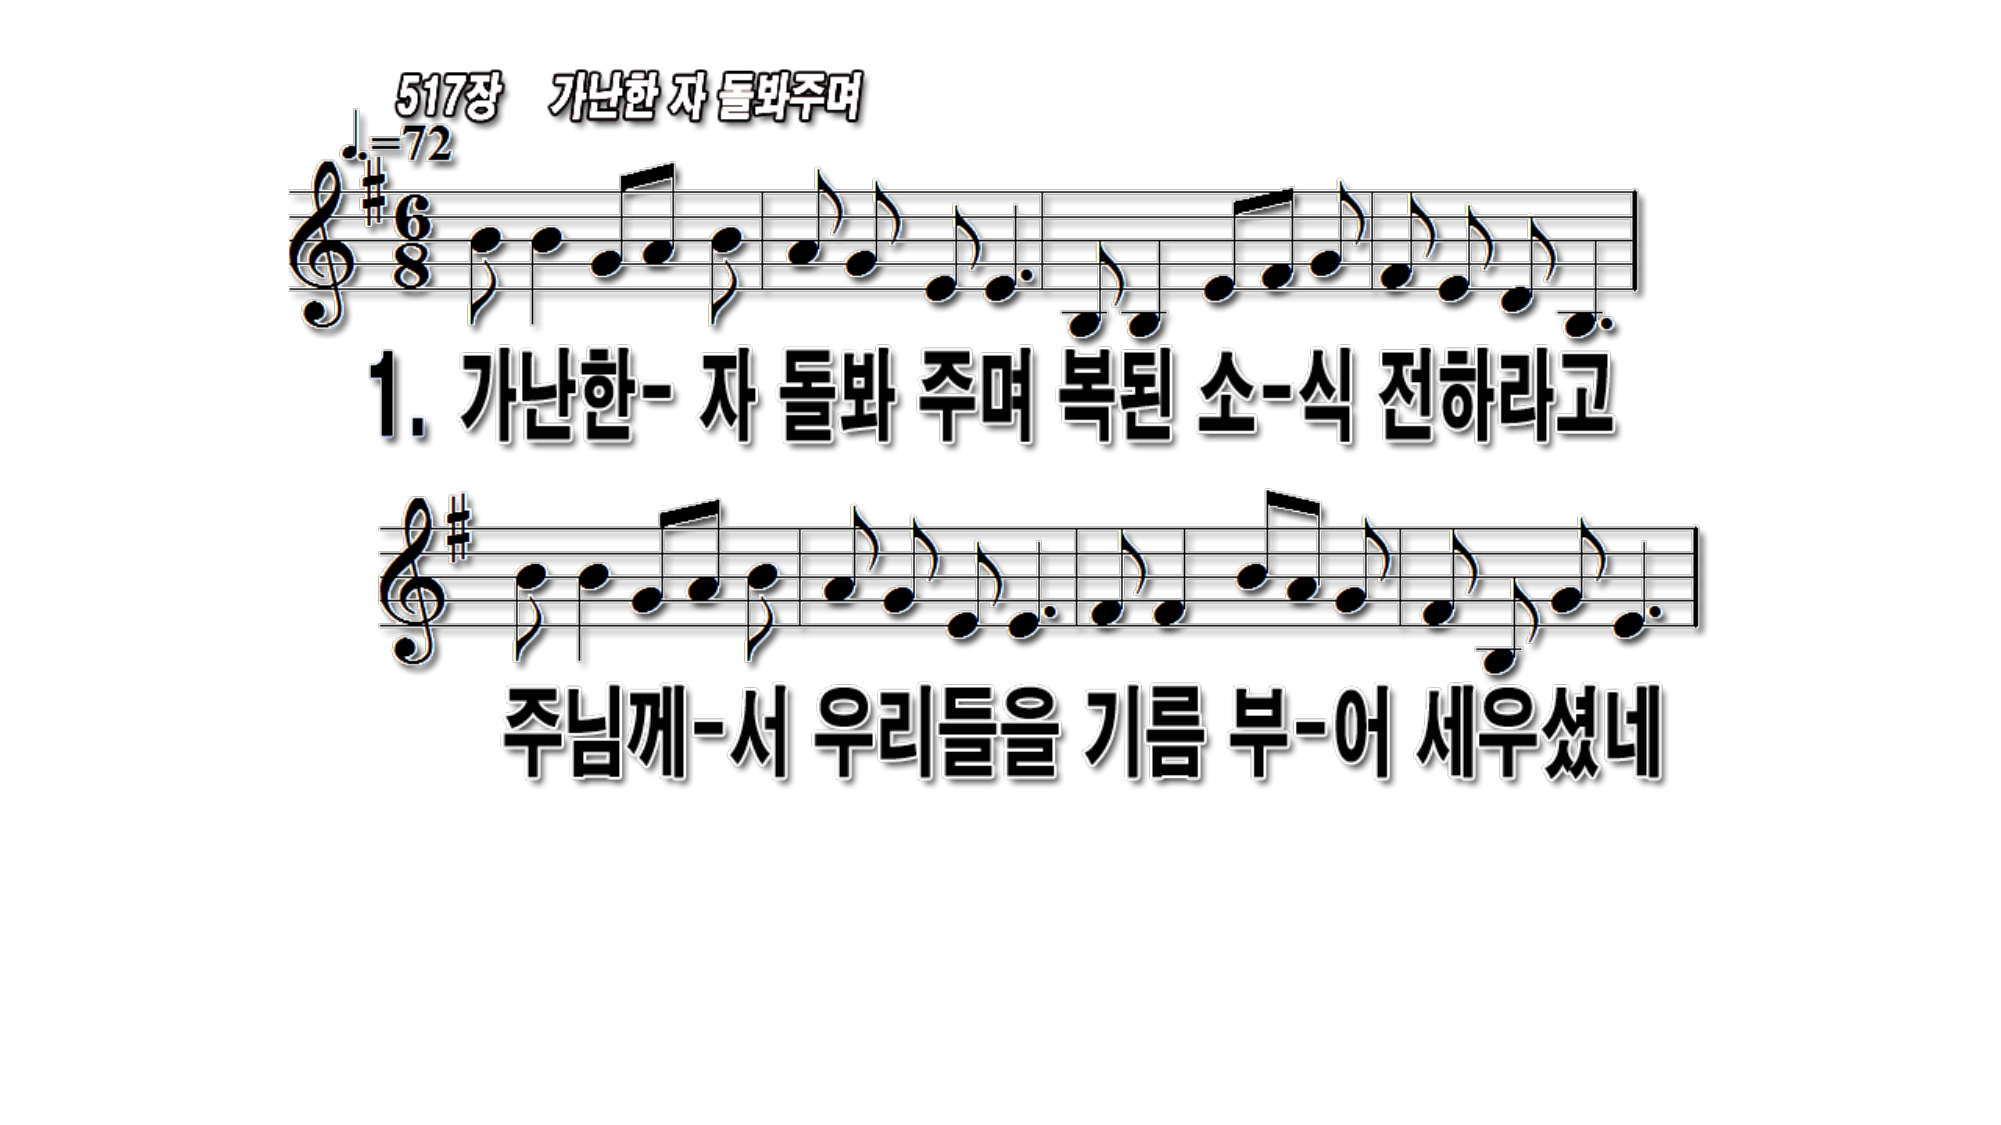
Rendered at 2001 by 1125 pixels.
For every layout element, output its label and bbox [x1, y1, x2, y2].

picture [249, 0, 1750, 835]
